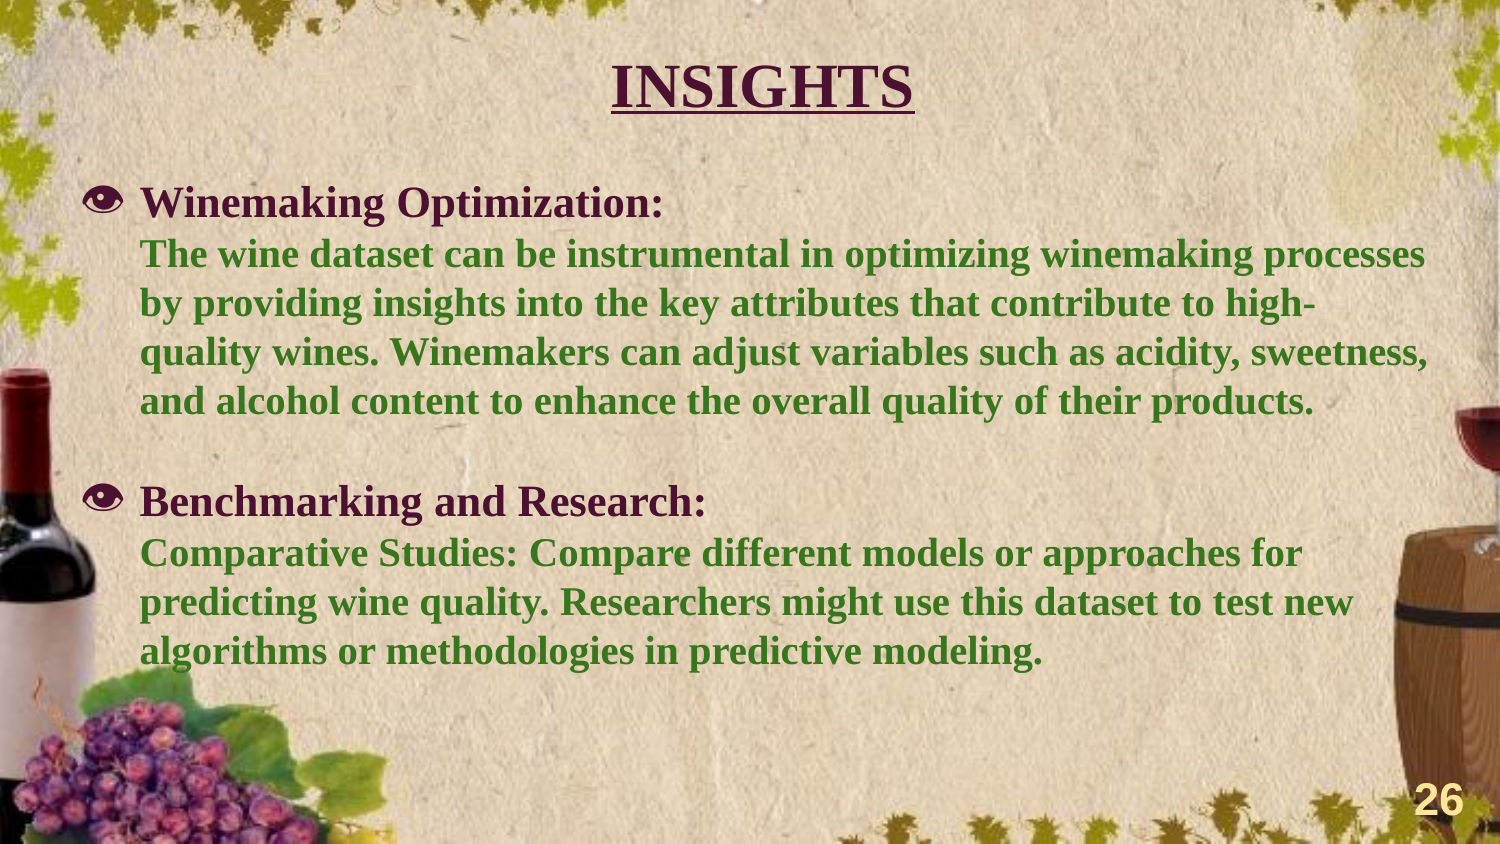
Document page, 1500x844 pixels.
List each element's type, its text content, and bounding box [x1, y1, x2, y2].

picture [0, 0, 1500, 844]
slide_number ‹#› [1389, 764, 1480, 830]
list Winemaking Optimization: The wine dataset can be instrumental in optimizing winemaking processes by providing insights into the key attributes that contribute to high-quality wines. Winemakers can adjust variables such as acidity, sweetness, and alcohol content to enhance the overall quality of their products. Benchmarking and Research: Comparative Studies: Compare different models or approaches for predicting wine quality. Researchers might use this dataset to test new algorithms or methodologies in predictive modeling. [51, 104, 1449, 740]
text_box INSIGHTS [88, 34, 1438, 130]
